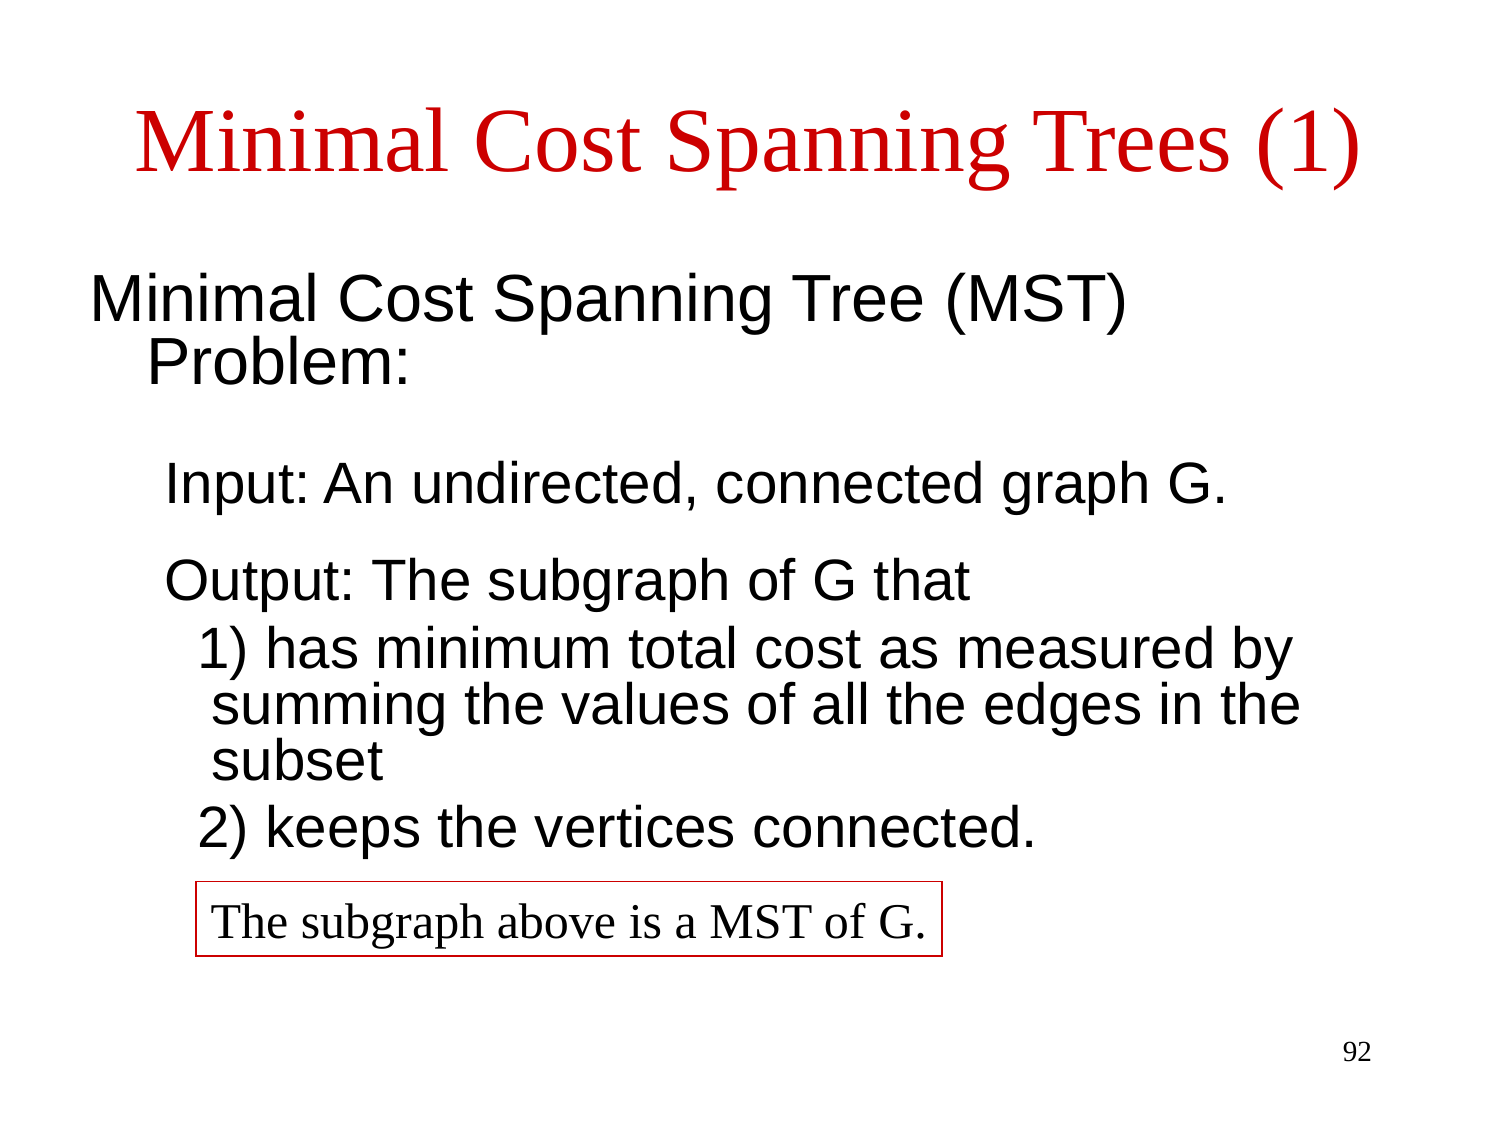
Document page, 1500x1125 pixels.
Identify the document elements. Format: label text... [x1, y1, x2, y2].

list Minimal Cost Spanning Tree (MST) Problem: Input: An undirected, connected graph G. Output: The subgraph of G that 1) has minimum total cost as measured by summing the values of all the edges in the subset 2) keeps the vertices connected. [74, 262, 1425, 1013]
slide_number 92 [1074, 1025, 1388, 1100]
text_box The subgraph above is a MST of G. [195, 881, 942, 957]
title Minimal Cost Spanning Trees (1) [74, 59, 1425, 211]
